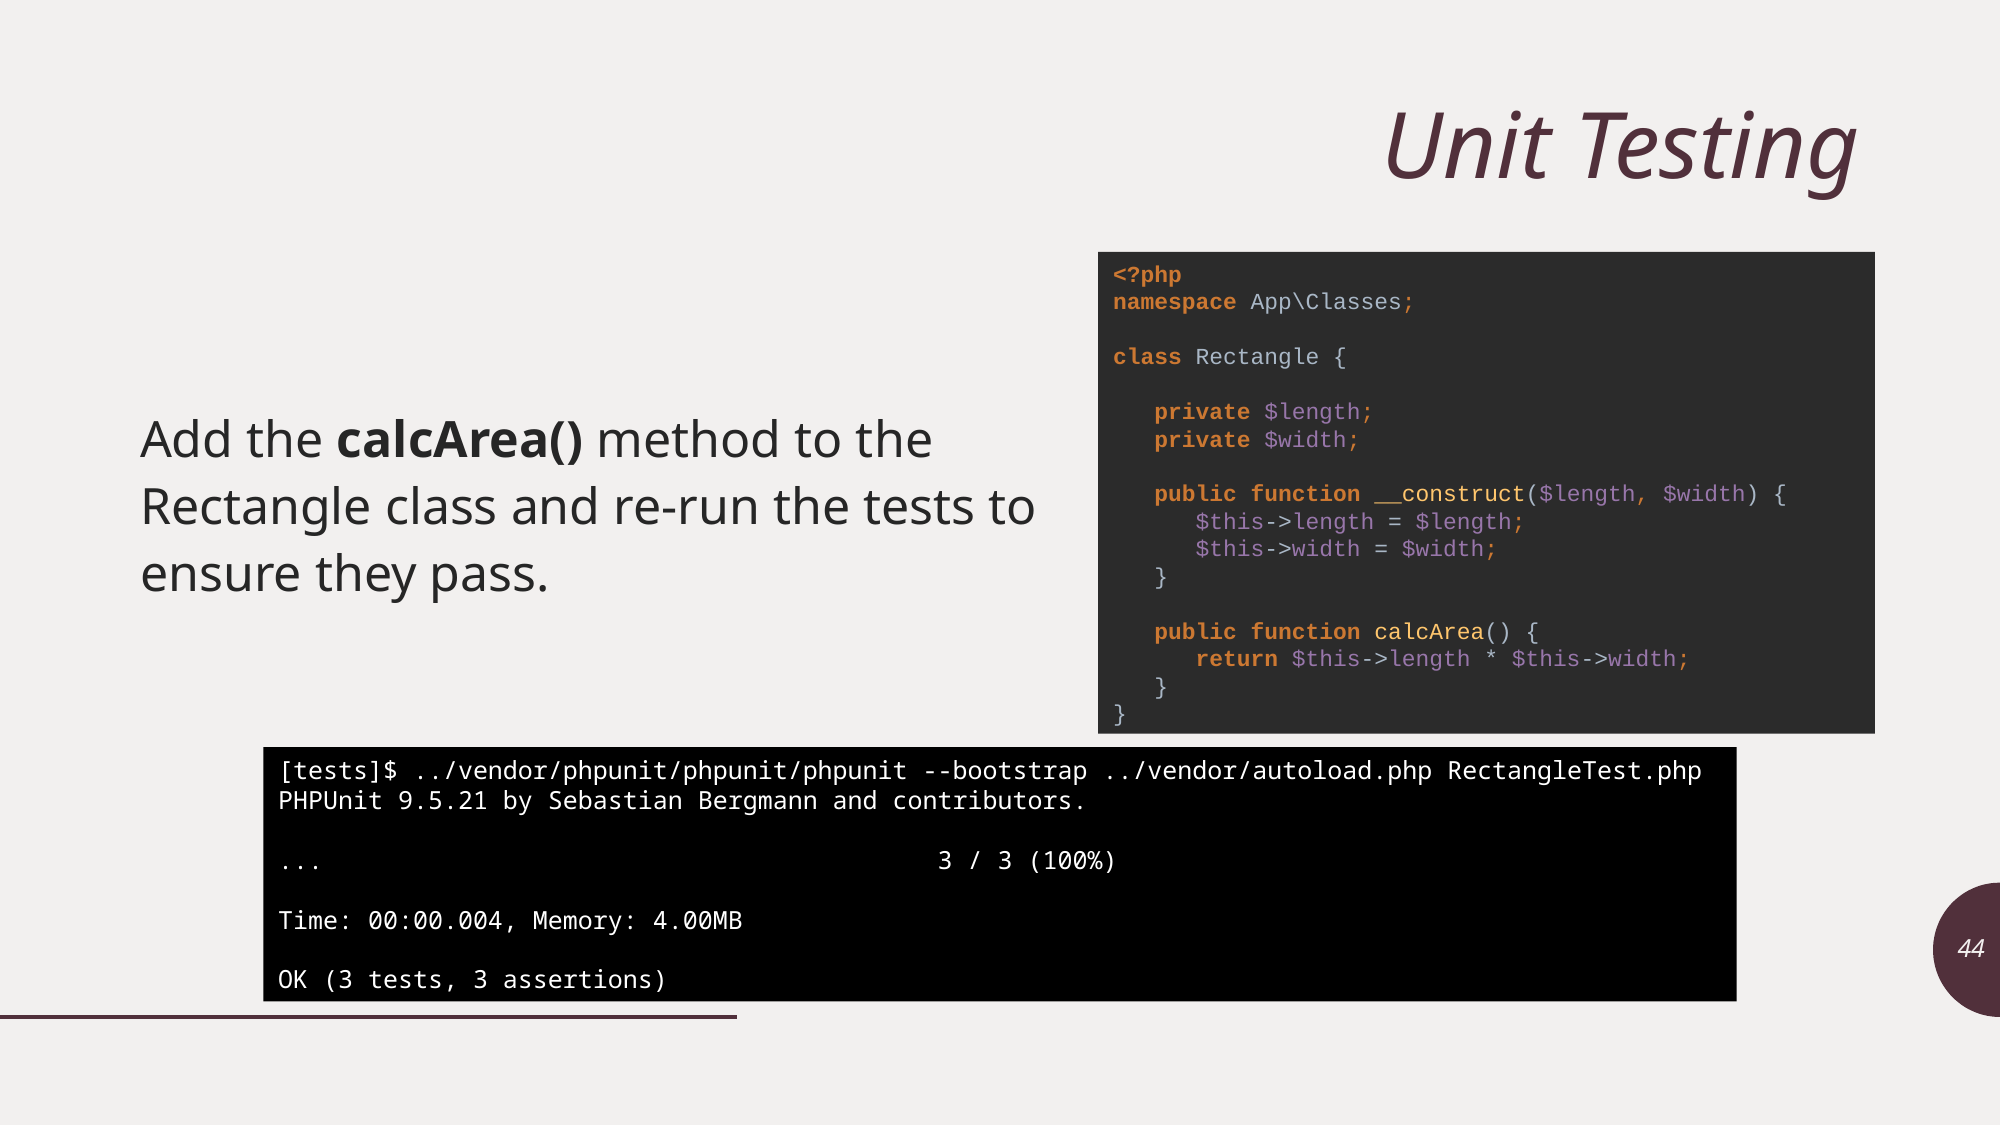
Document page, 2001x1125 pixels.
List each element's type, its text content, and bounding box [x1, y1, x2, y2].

text_box <?php namespace App\Classes; class Rectangle { private $length; private $width; public function __construct($length, $width) { $this->length = $length; $this->width = $width; } public function calcArea() { return $this->length * $this->width; } } [1098, 251, 1875, 734]
text_box [tests]$ ../vendor/phpunit/phpunit/phpunit --bootstrap ../vendor/autoload.php RectangleTest.php PHPUnit 9.5.21 by Sebastian Bergmann and contributors. ... 3 / 3 (100%) Time: 00:00.004, Memory: 4.00MB OK (3 tests, 3 assertions) [263, 747, 1737, 1002]
title Unit Testing [125, 91, 1875, 207]
list Add the calcArea() method to the Rectangle class and re-run the tests to ensure they pass. [125, 227, 1099, 999]
slide_number 44 [1933, 919, 2000, 980]
